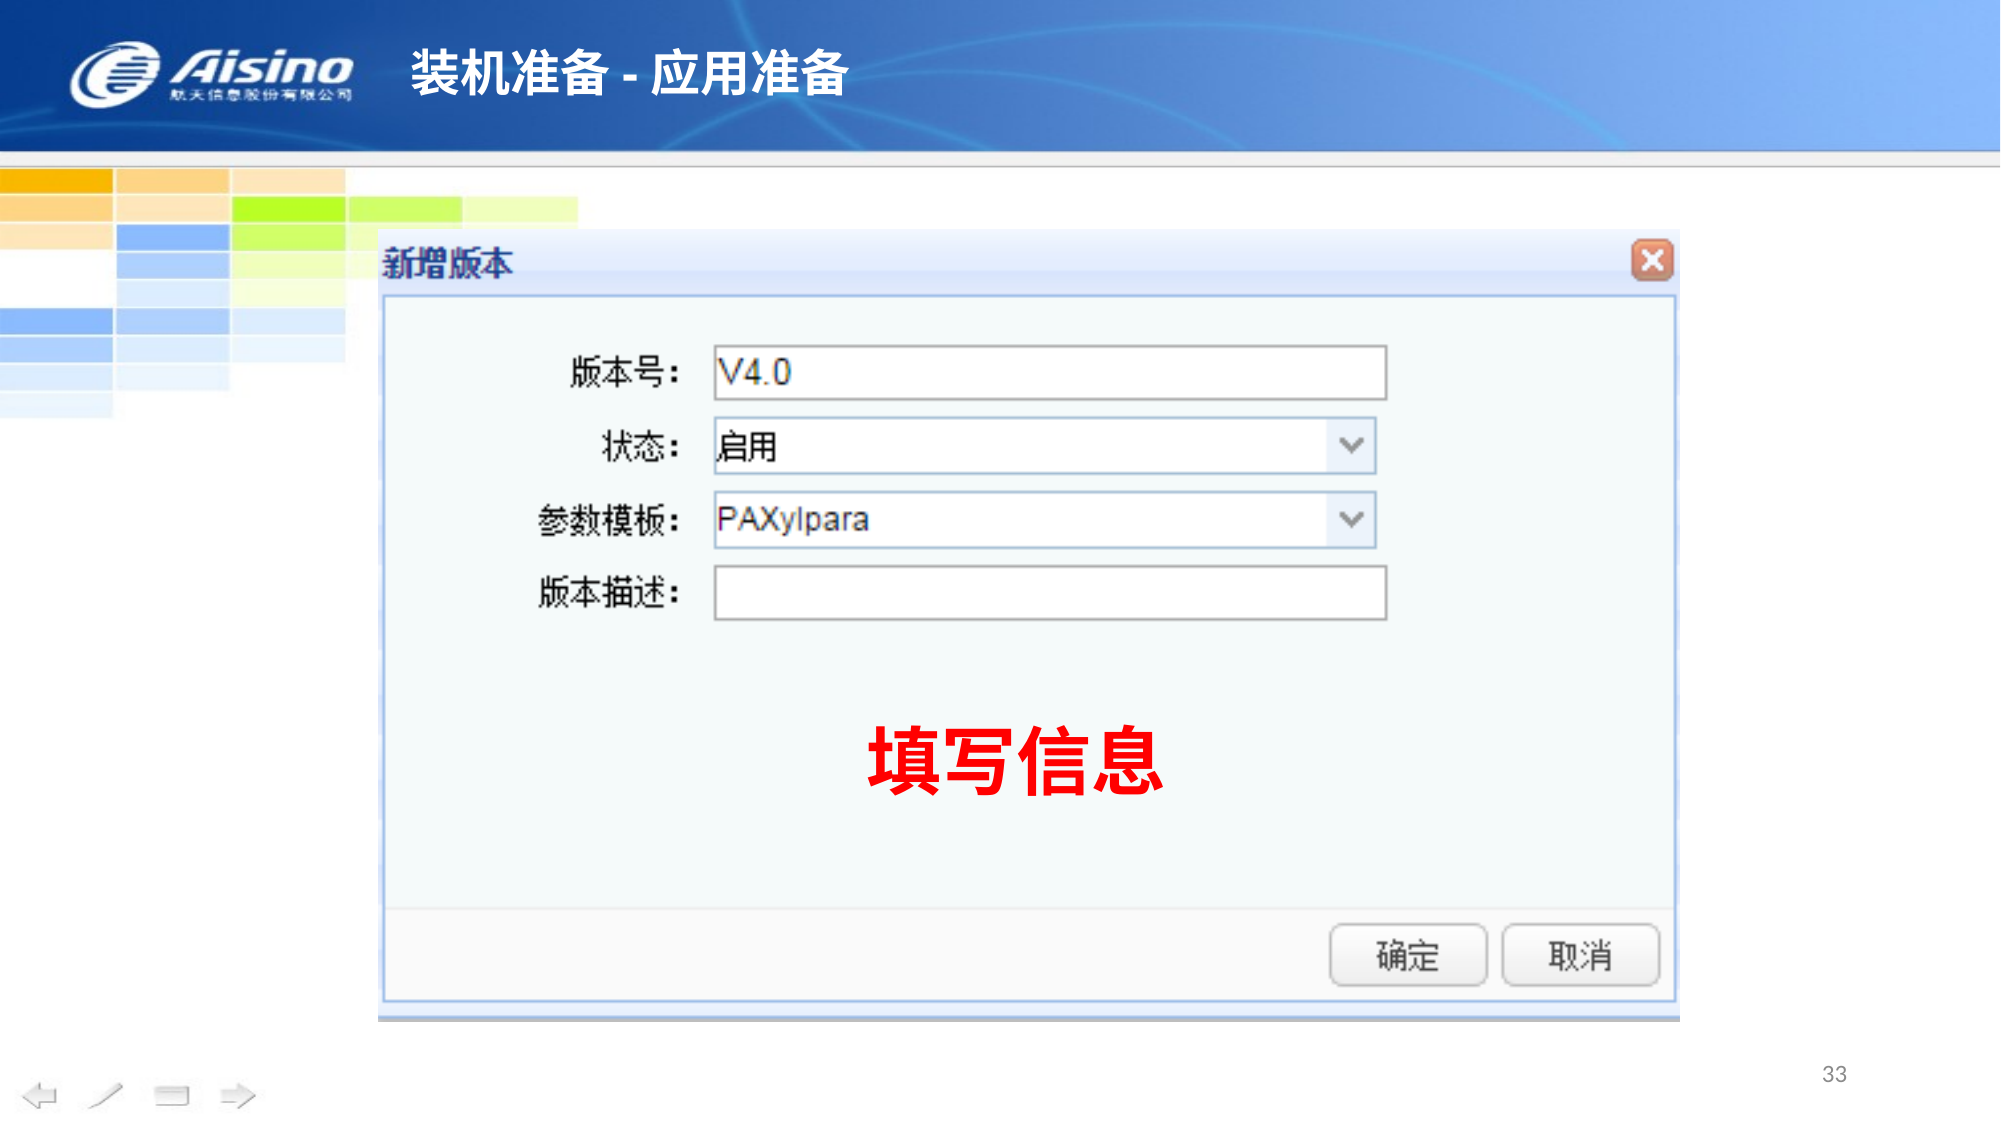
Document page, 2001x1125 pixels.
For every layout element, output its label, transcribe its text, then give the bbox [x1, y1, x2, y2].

picture [0, 0, 2001, 1125]
slide_number 33 [1412, 1042, 1863, 1103]
text_box 装机准备-应用准备 [395, 33, 912, 109]
